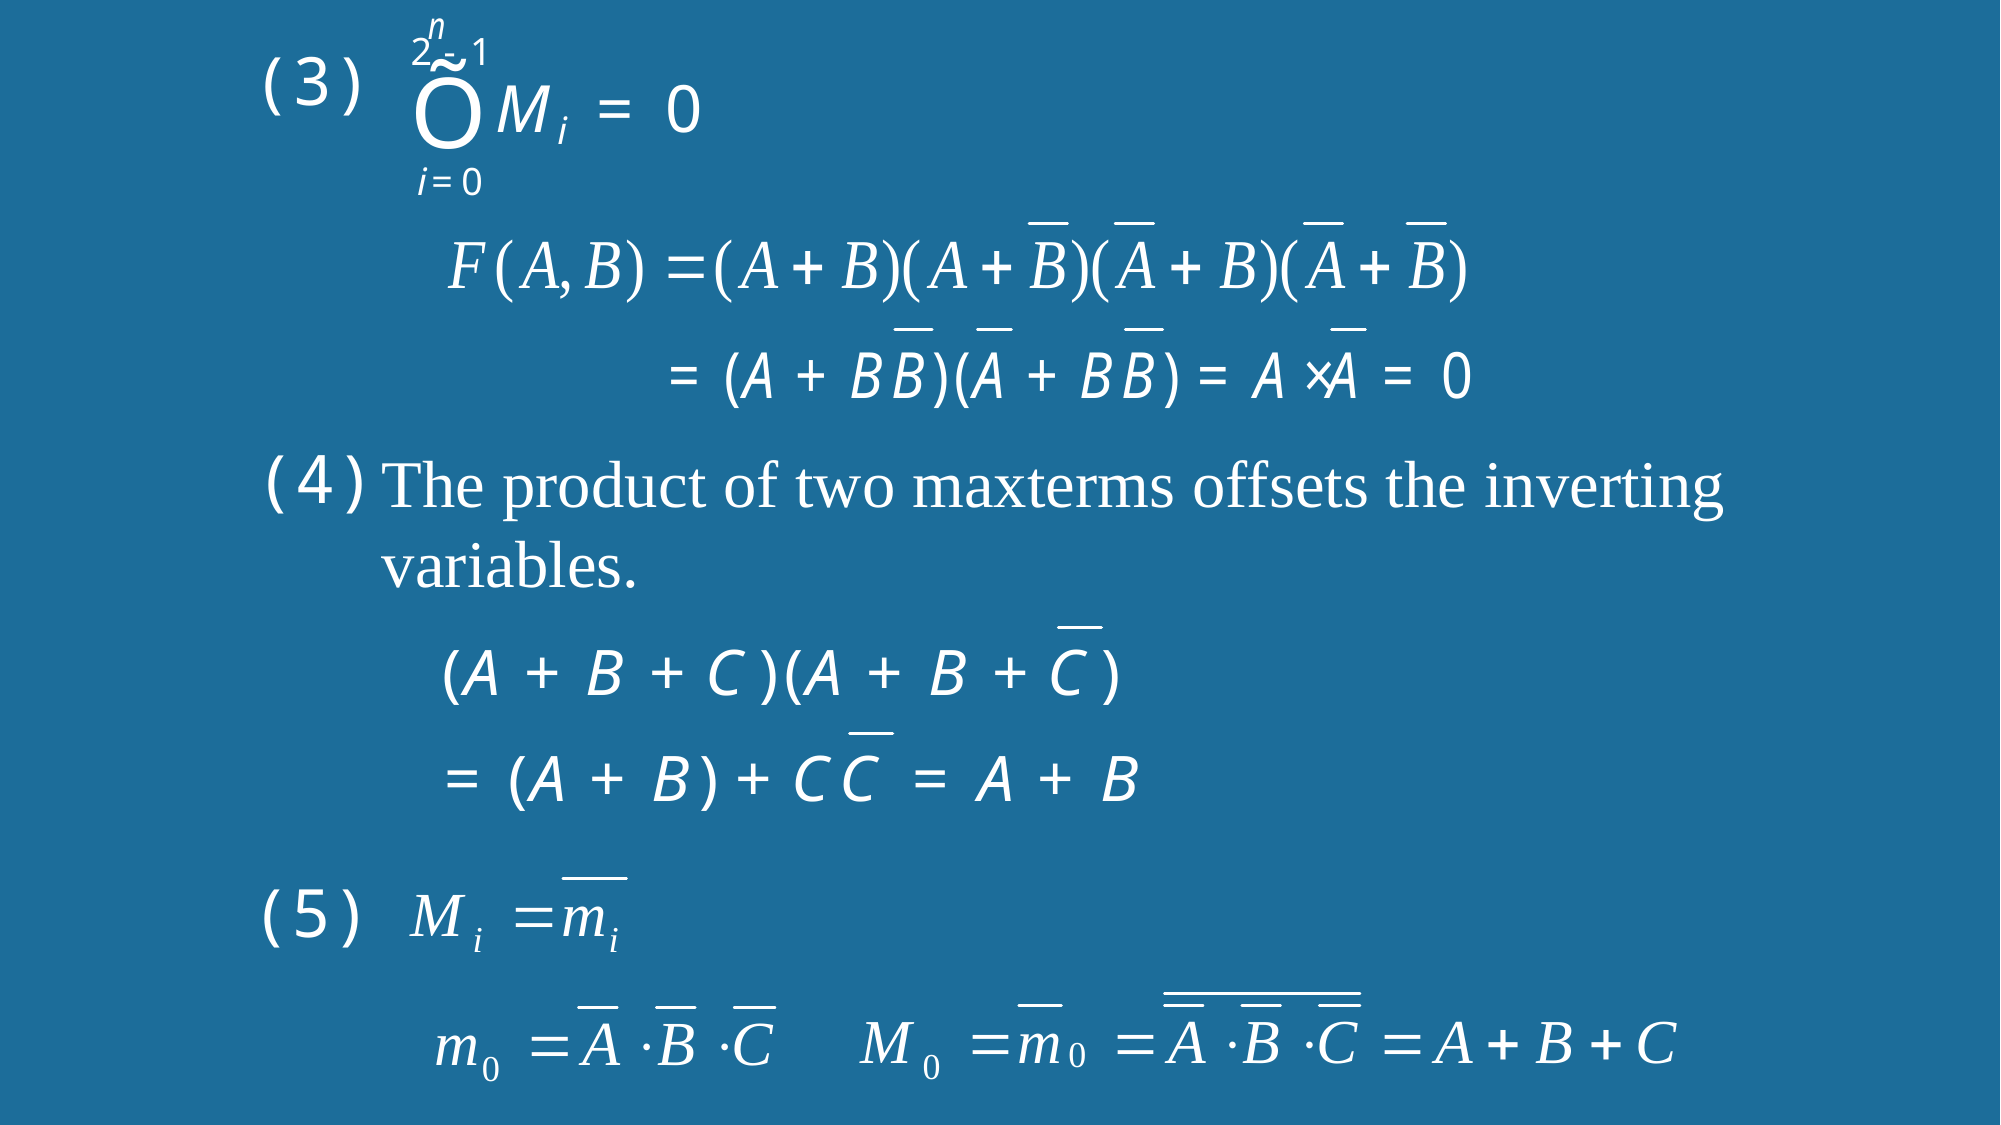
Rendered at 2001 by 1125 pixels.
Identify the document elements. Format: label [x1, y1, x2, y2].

text_box [249, 428, 1909, 833]
text_box [249, 863, 1690, 1095]
text_box [249, 0, 1480, 426]
